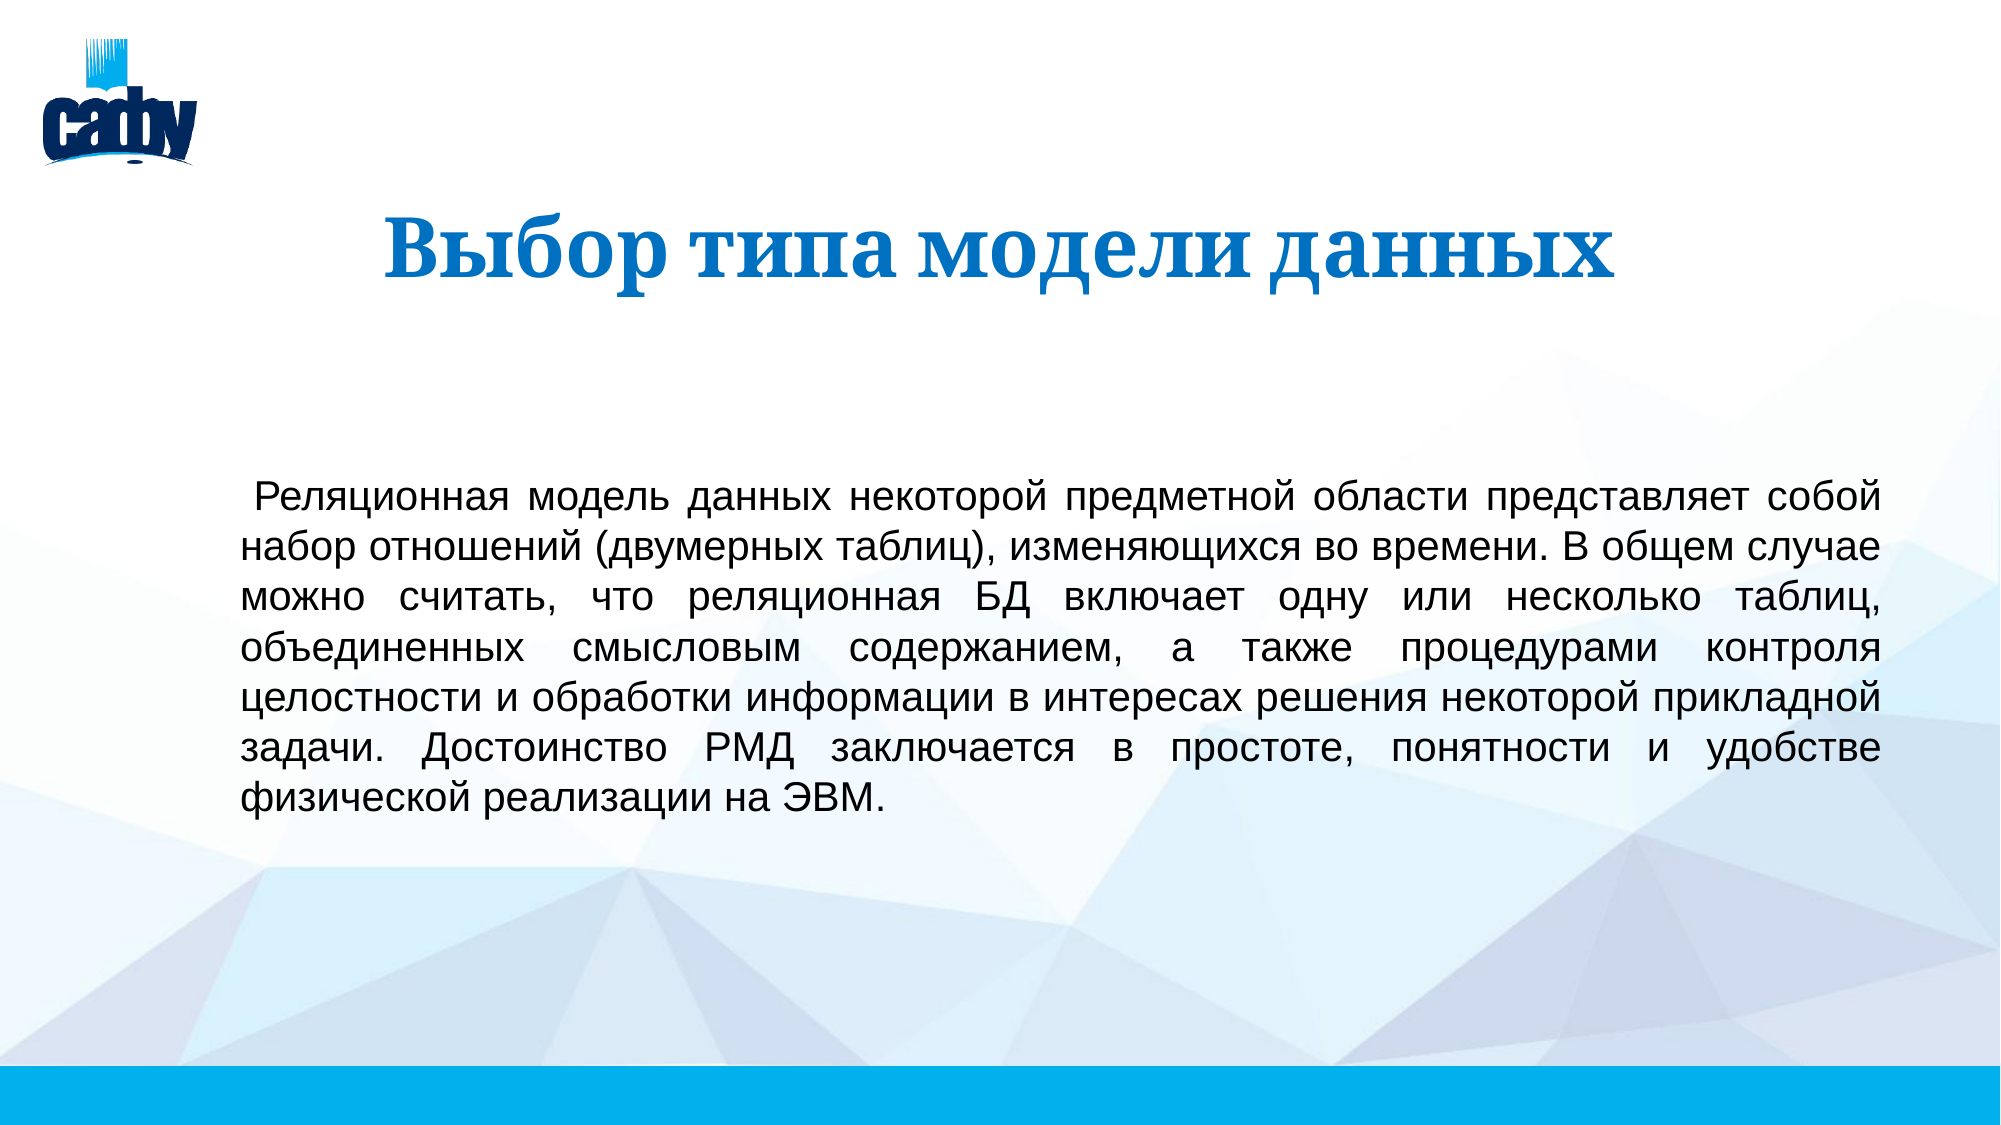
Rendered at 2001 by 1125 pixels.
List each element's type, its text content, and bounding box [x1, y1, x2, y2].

list Реляционная модель данных некоторой предметной области представляет собой набор отношений (двумерных таблиц), изменяющихся во времени. В общем случае можно считать, что реляционная БД включает одну или несколько таблиц, объединенных смысловым содержанием, а также процедурами контроля целостности и обработки информации в интересах решения некоторой прикладной задачи. Достоинство РМД заключается в простоте, понятности и удобстве физической реализации на ЭВМ. [150, 303, 1898, 827]
picture [0, 0, 2001, 1065]
title Выбор типа модели данных [150, 186, 1850, 303]
